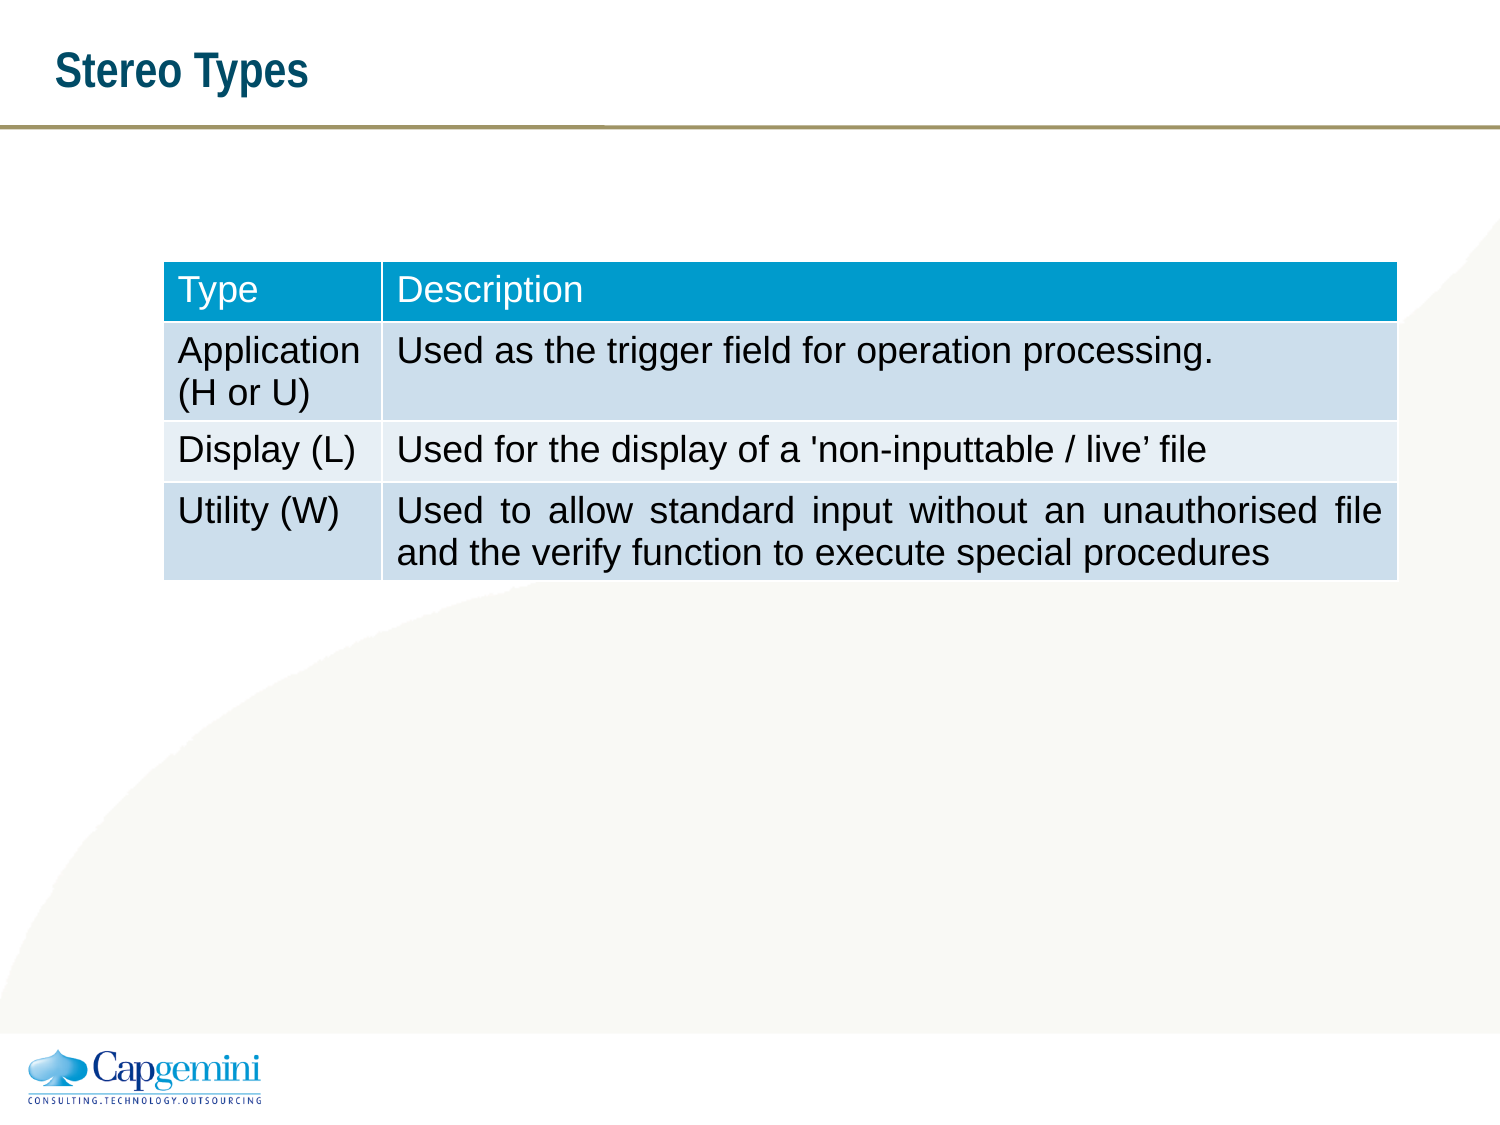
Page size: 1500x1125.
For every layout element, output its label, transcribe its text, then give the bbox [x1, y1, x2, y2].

table_cell Application (H or U) [164, 323, 381, 420]
title Stereo Types [39, 22, 1470, 113]
table_header Description [383, 262, 1397, 321]
picture [0, 130, 1500, 1125]
table_cell Used for the display of a 'non-inputtable / live’ file [383, 422, 1397, 481]
table_cell Display (L) [164, 422, 381, 481]
table_cell Utility (W) [164, 483, 381, 580]
table_header Type [164, 262, 381, 321]
table_cell Used as the trigger field for operation processing. [383, 323, 1397, 420]
table_cell Used to allow standard input without an unauthorised file and the verify function to execute special procedures [383, 483, 1397, 580]
picture [0, 0, 1500, 125]
